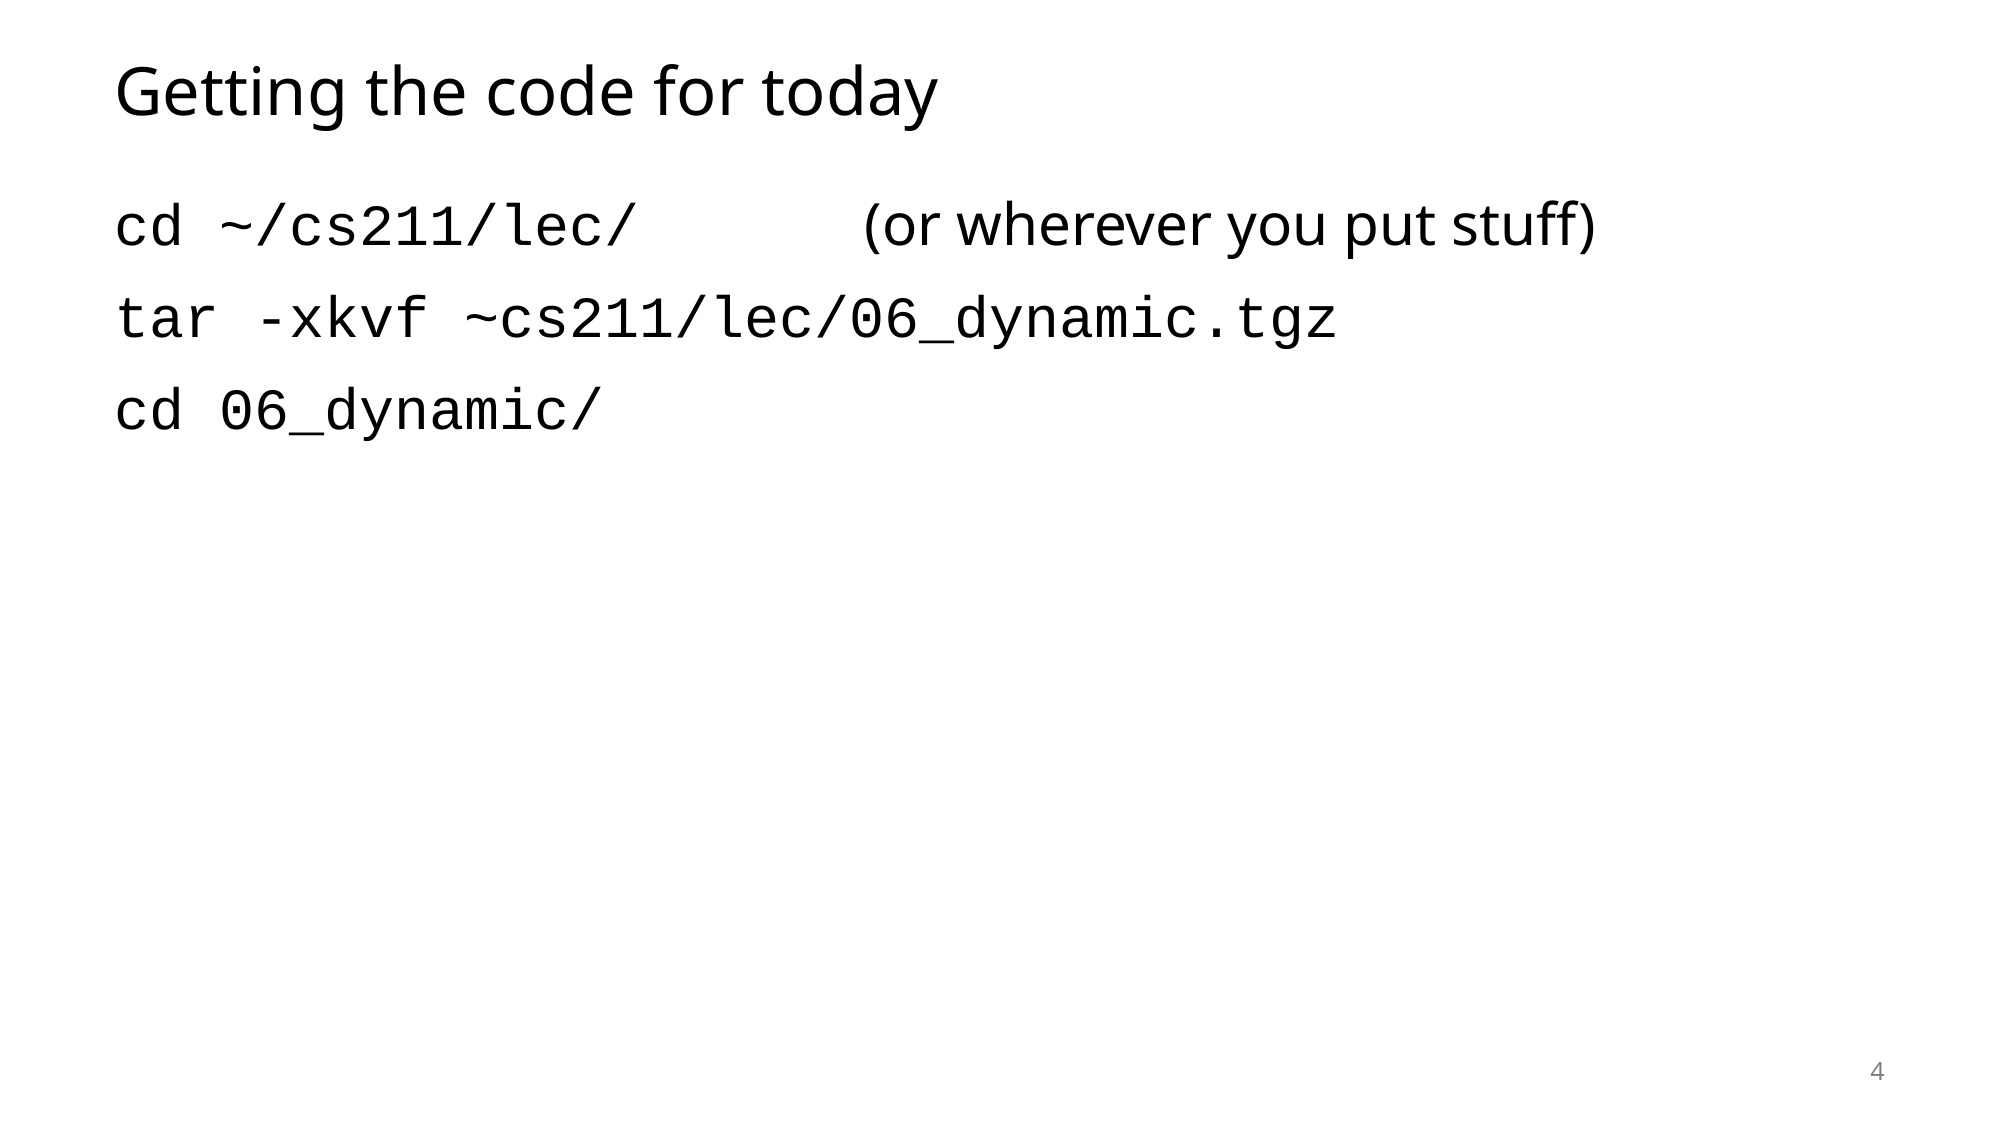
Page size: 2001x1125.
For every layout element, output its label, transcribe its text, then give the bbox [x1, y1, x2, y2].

title Getting the code for today [99, 37, 1900, 150]
slide_number 4 [1749, 1042, 1900, 1103]
list cd ~/cs211/lec/ (or wherever you put stuff) tar -xkvf ~cs211/lec/06_dynamic.tgz cd 06_dynamic/ [99, 187, 1900, 1013]
